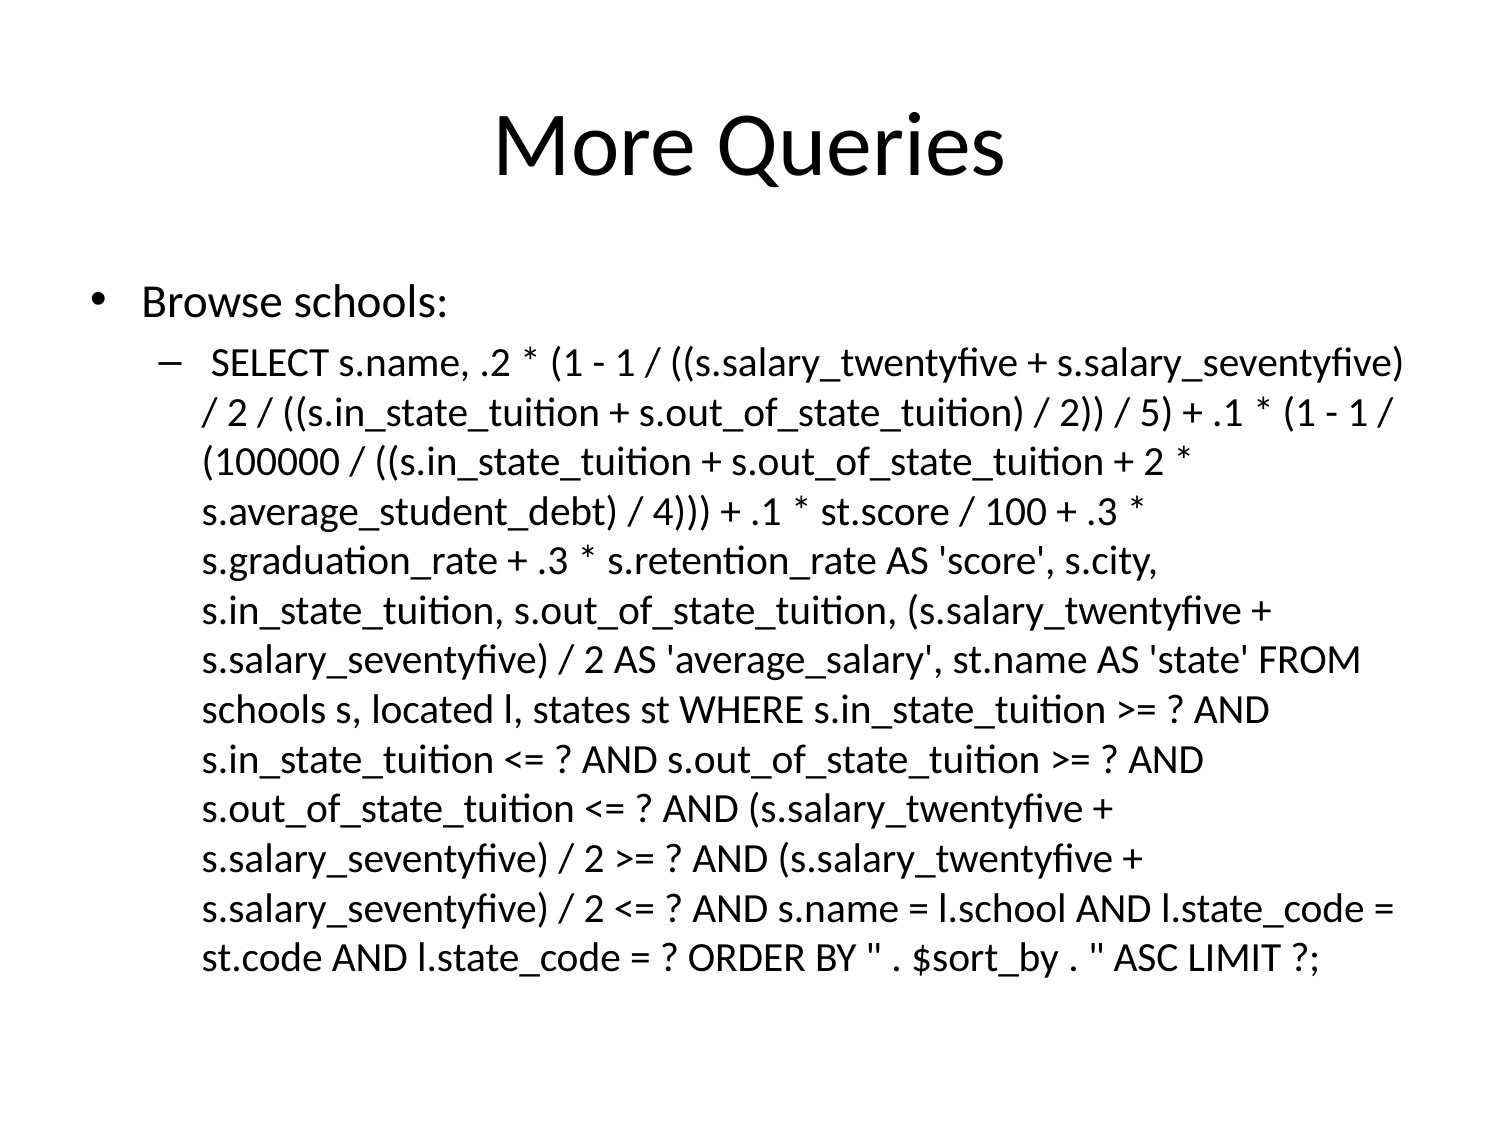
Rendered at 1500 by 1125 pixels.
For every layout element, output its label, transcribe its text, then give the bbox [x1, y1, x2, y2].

title More Queries [75, 45, 1425, 233]
list Browse schools: SELECT s.name, .2 * (1 - 1 / ((s.salary_twentyfive + s.salary_seventyfive) / 2 / ((s.in_state_tuition + s.out_of_state_tuition) / 2)) / 5) + .1 * (1 - 1 / (100000 / ((s.in_state_tuition + s.out_of_state_tuition + 2 * s.average_student_debt) / 4))) + .1 * st.score / 100 + .3 * s.graduation_rate + .3 * s.retention_rate AS 'score', s.city, s.in_state_tuition, s.out_of_state_tuition, (s.salary_twentyfive + s.salary_seventyfive) / 2 AS 'average_salary', st.name AS 'state' FROM schools s, located l, states st WHERE s.in_state_tuition >= ? AND s.in_state_tuition <= ? AND s.out_of_state_tuition >= ? AND s.out_of_state_tuition <= ? AND (s.salary_twentyfive + s.salary_seventyfive) / 2 >= ? AND (s.salary_twentyfive + s.salary_seventyfive) / 2 <= ? AND s.name = l.school AND l.state_code = st.code AND l.state_code = ? ORDER BY " . $sort_by . " ASC LIMIT ?; [75, 262, 1425, 1005]
